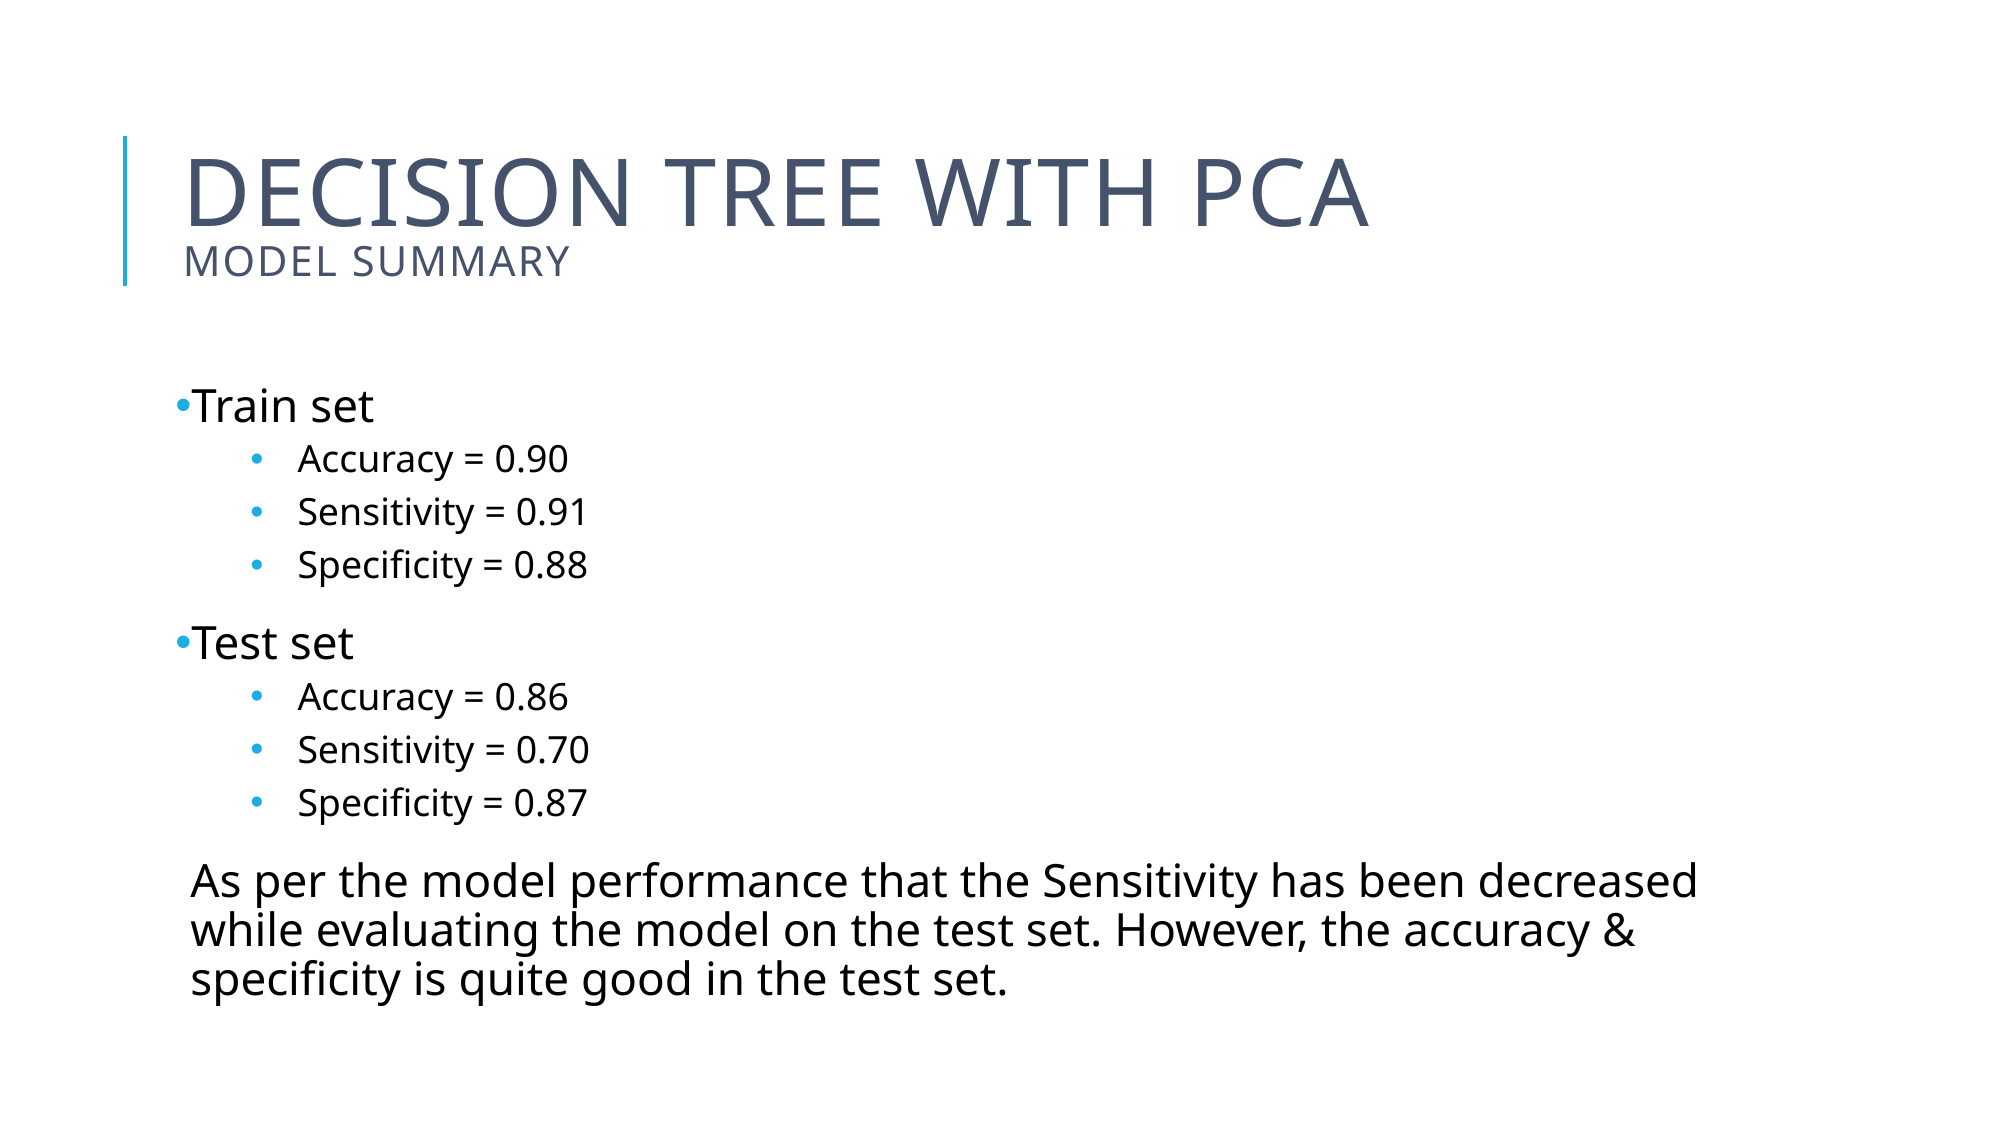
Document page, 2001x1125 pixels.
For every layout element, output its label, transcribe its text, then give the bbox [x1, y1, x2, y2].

list Train set Accuracy = 0.90 Sensitivity = 0.91 Specificity = 0.88 Test set Accuracy = 0.86 Sensitivity = 0.70 Specificity = 0.87 As per the model performance that the Sensitivity has been decreased while evaluating the model on the test set. However, the accuracy & specificity is quite good in the test set. [168, 375, 1763, 1035]
title Decision tree with PCA Model summary [168, 96, 1763, 342]
